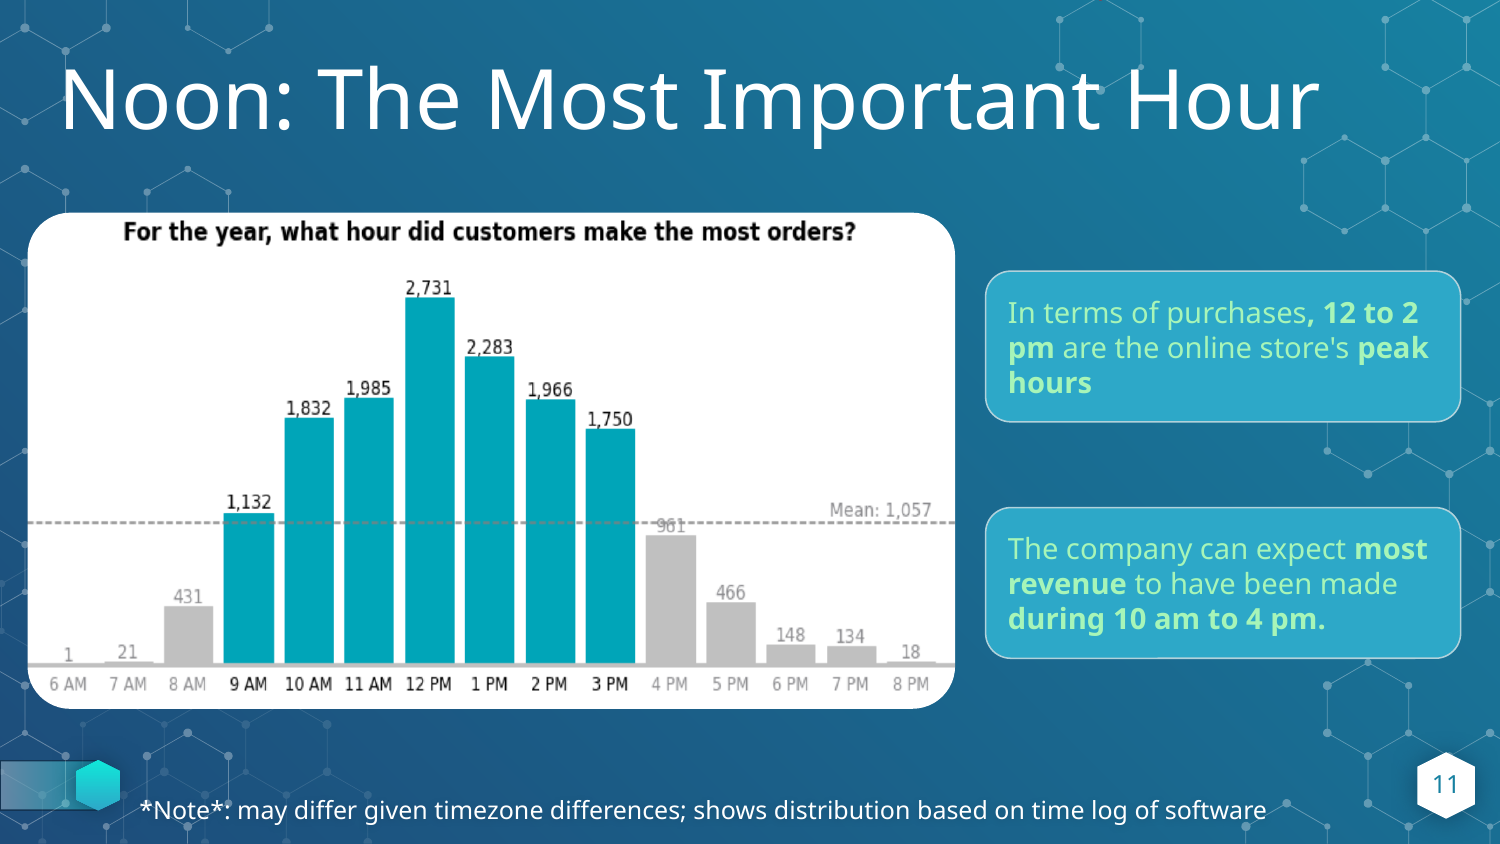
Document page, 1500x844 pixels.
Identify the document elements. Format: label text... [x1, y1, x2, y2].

picture [27, 212, 956, 710]
text_box The company can expect most revenue to have been made during 10 am to 4 pm. [985, 507, 1461, 659]
text_box In terms of purchases, 12 to 2 pm are the online store's peak hours [985, 271, 1461, 422]
text_box Noon: The Most Important Hour [43, 31, 1381, 110]
slide_number 11 [1417, 752, 1475, 819]
list *Note*: may differ given timezone differences; shows distribution based on time log of software [101, 784, 1323, 836]
